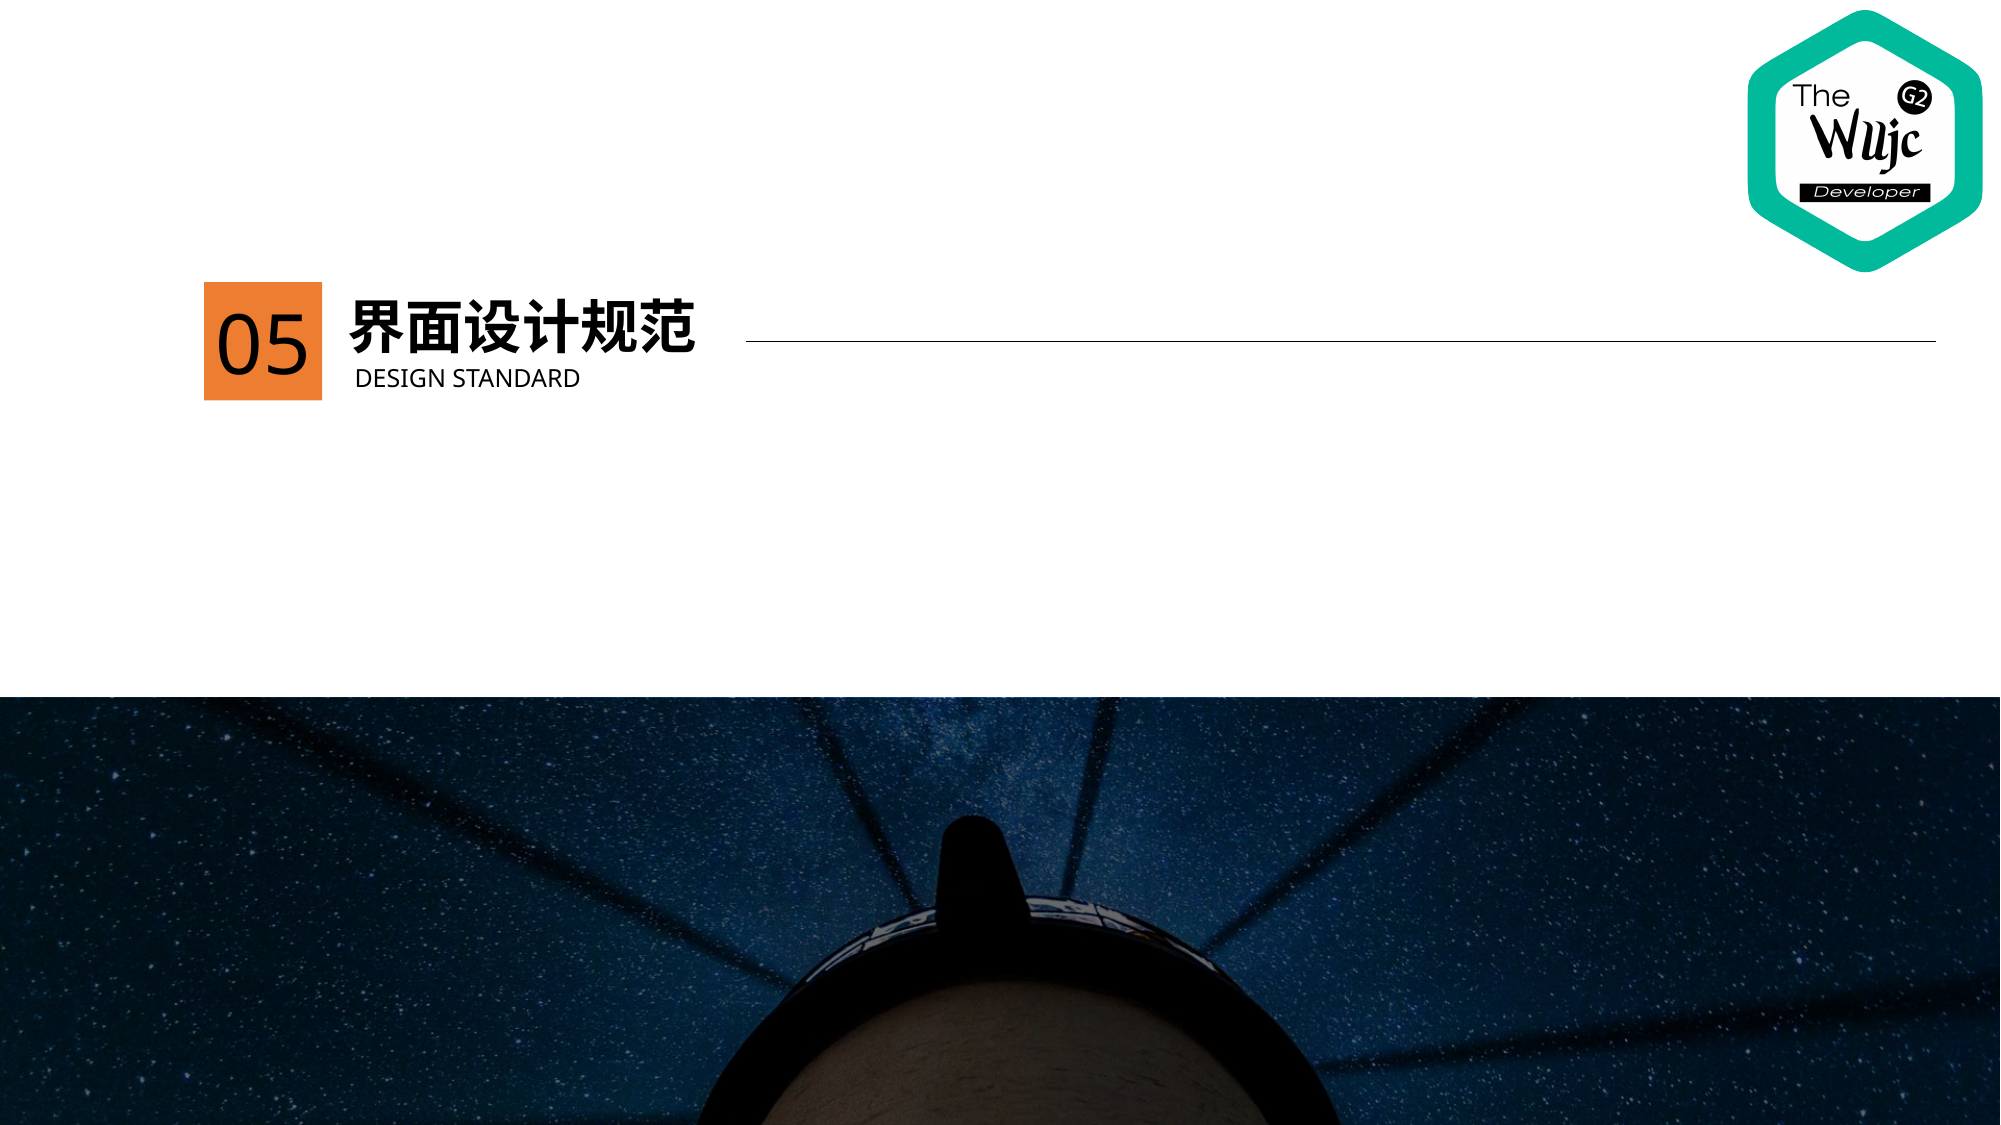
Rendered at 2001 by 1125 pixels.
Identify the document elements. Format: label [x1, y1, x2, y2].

text_box [190, 282, 773, 401]
picture [1692, 0, 2000, 314]
picture [0, 697, 2000, 1125]
